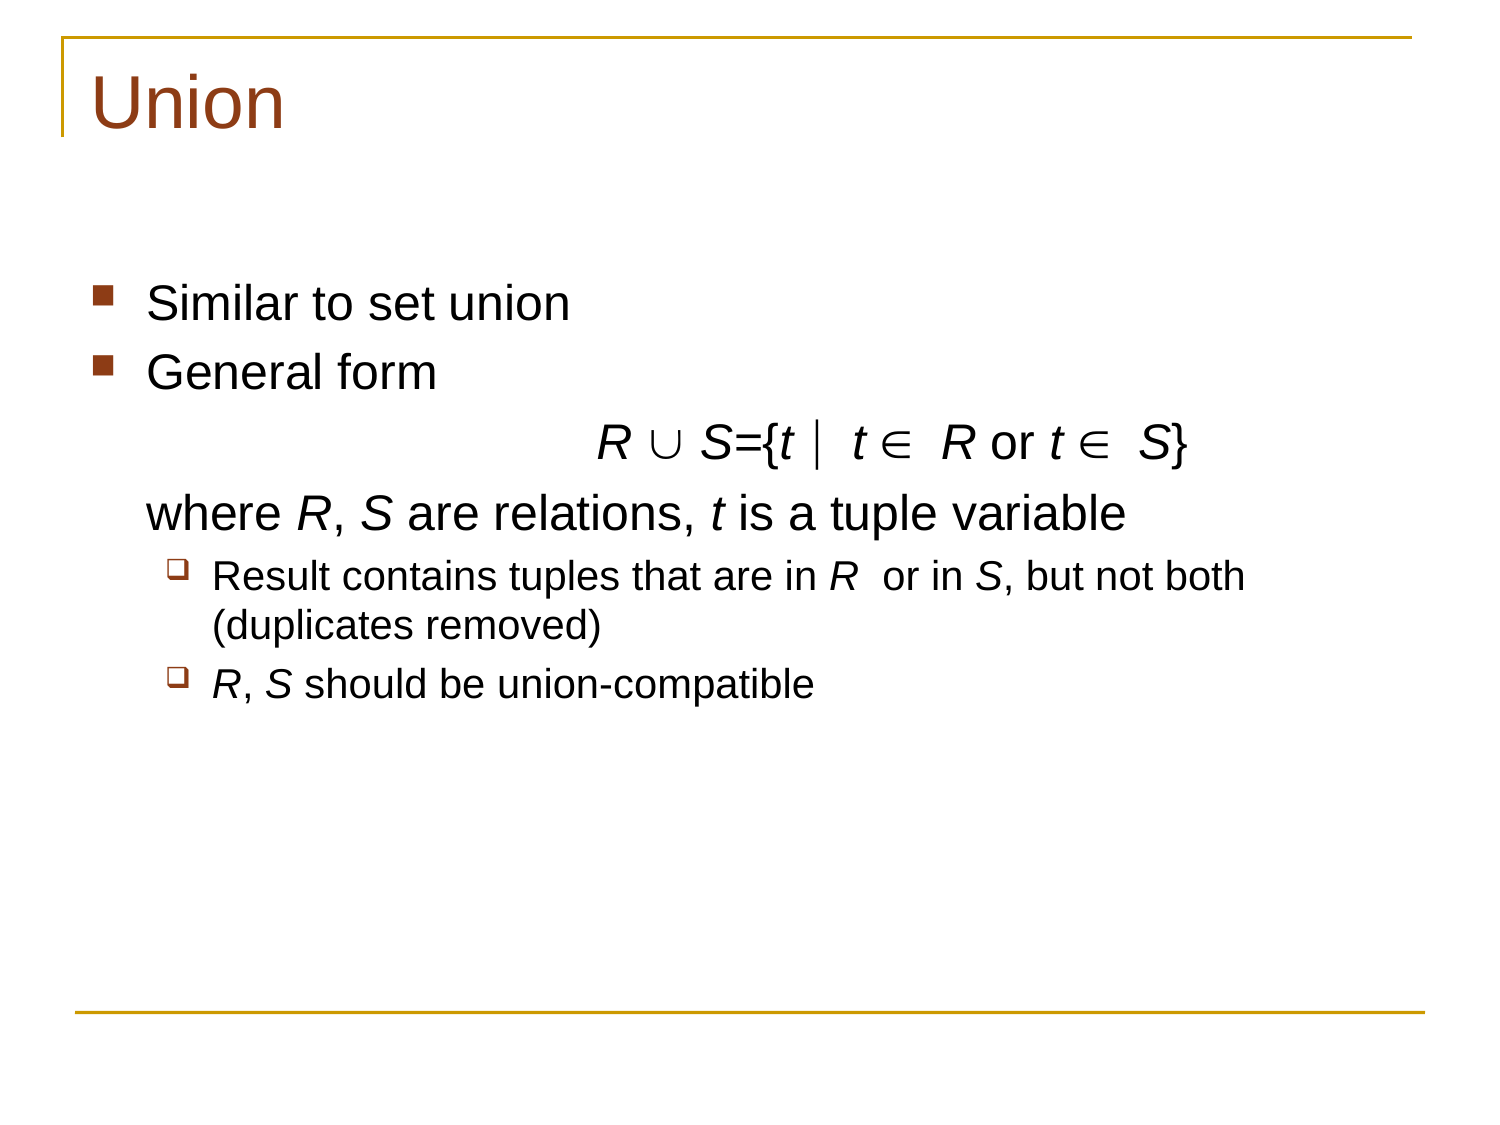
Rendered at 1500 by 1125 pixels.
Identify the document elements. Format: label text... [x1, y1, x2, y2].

title Union [74, 45, 1426, 233]
list Similar to set union General form R  S={t  t  R or t  S} where R, S are relations, t is a tuple variable Result contains tuples that are in R or in S, but not both (duplicates removed) R, S should be union-compatible [74, 262, 1426, 1006]
